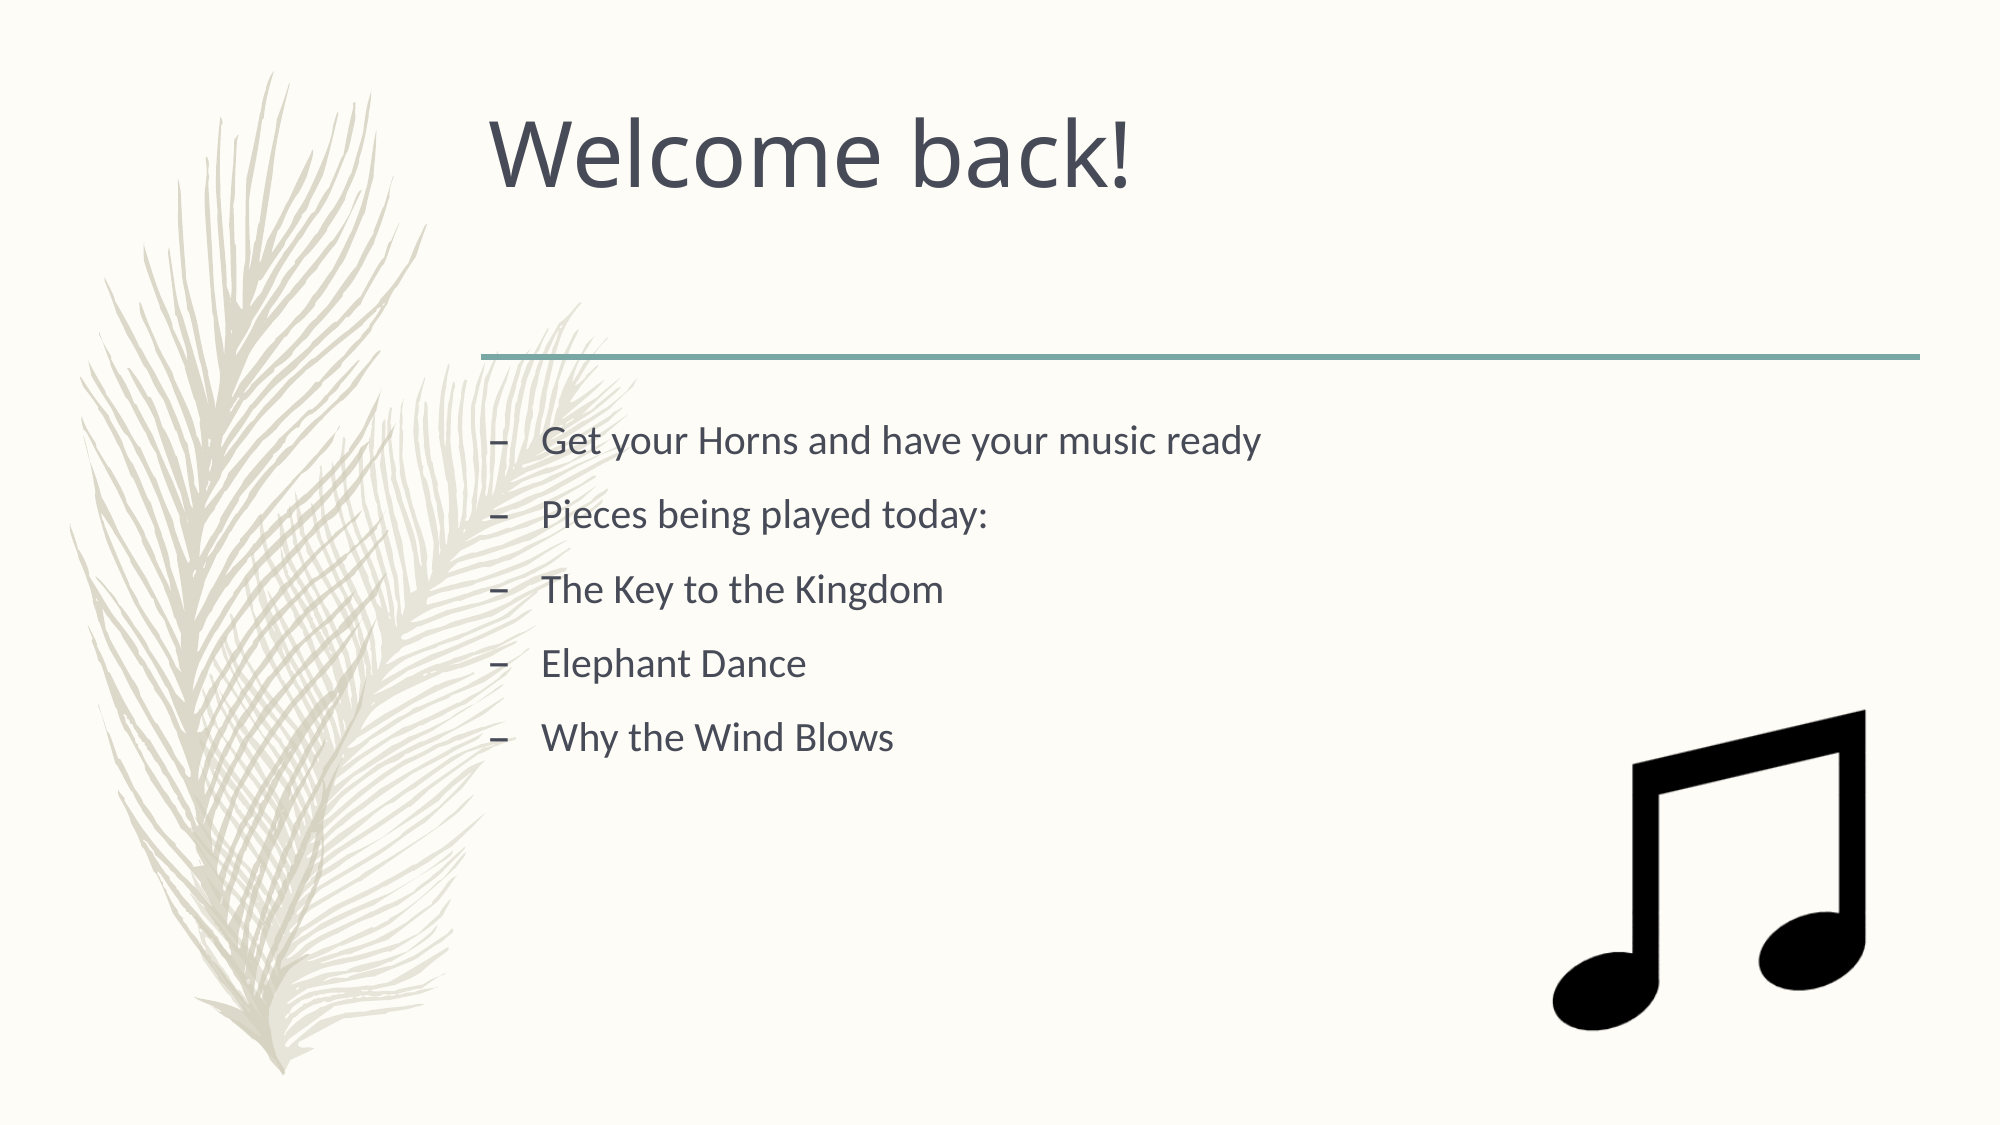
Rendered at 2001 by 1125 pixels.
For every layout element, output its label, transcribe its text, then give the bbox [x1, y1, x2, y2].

title Welcome back! [480, 92, 1921, 350]
picture [1498, 659, 1921, 1082]
list Get your Horns and have your music ready Pieces being played today: The Key to the Kingdom Elephant Dance Why the Wind Blows [480, 399, 1360, 1000]
